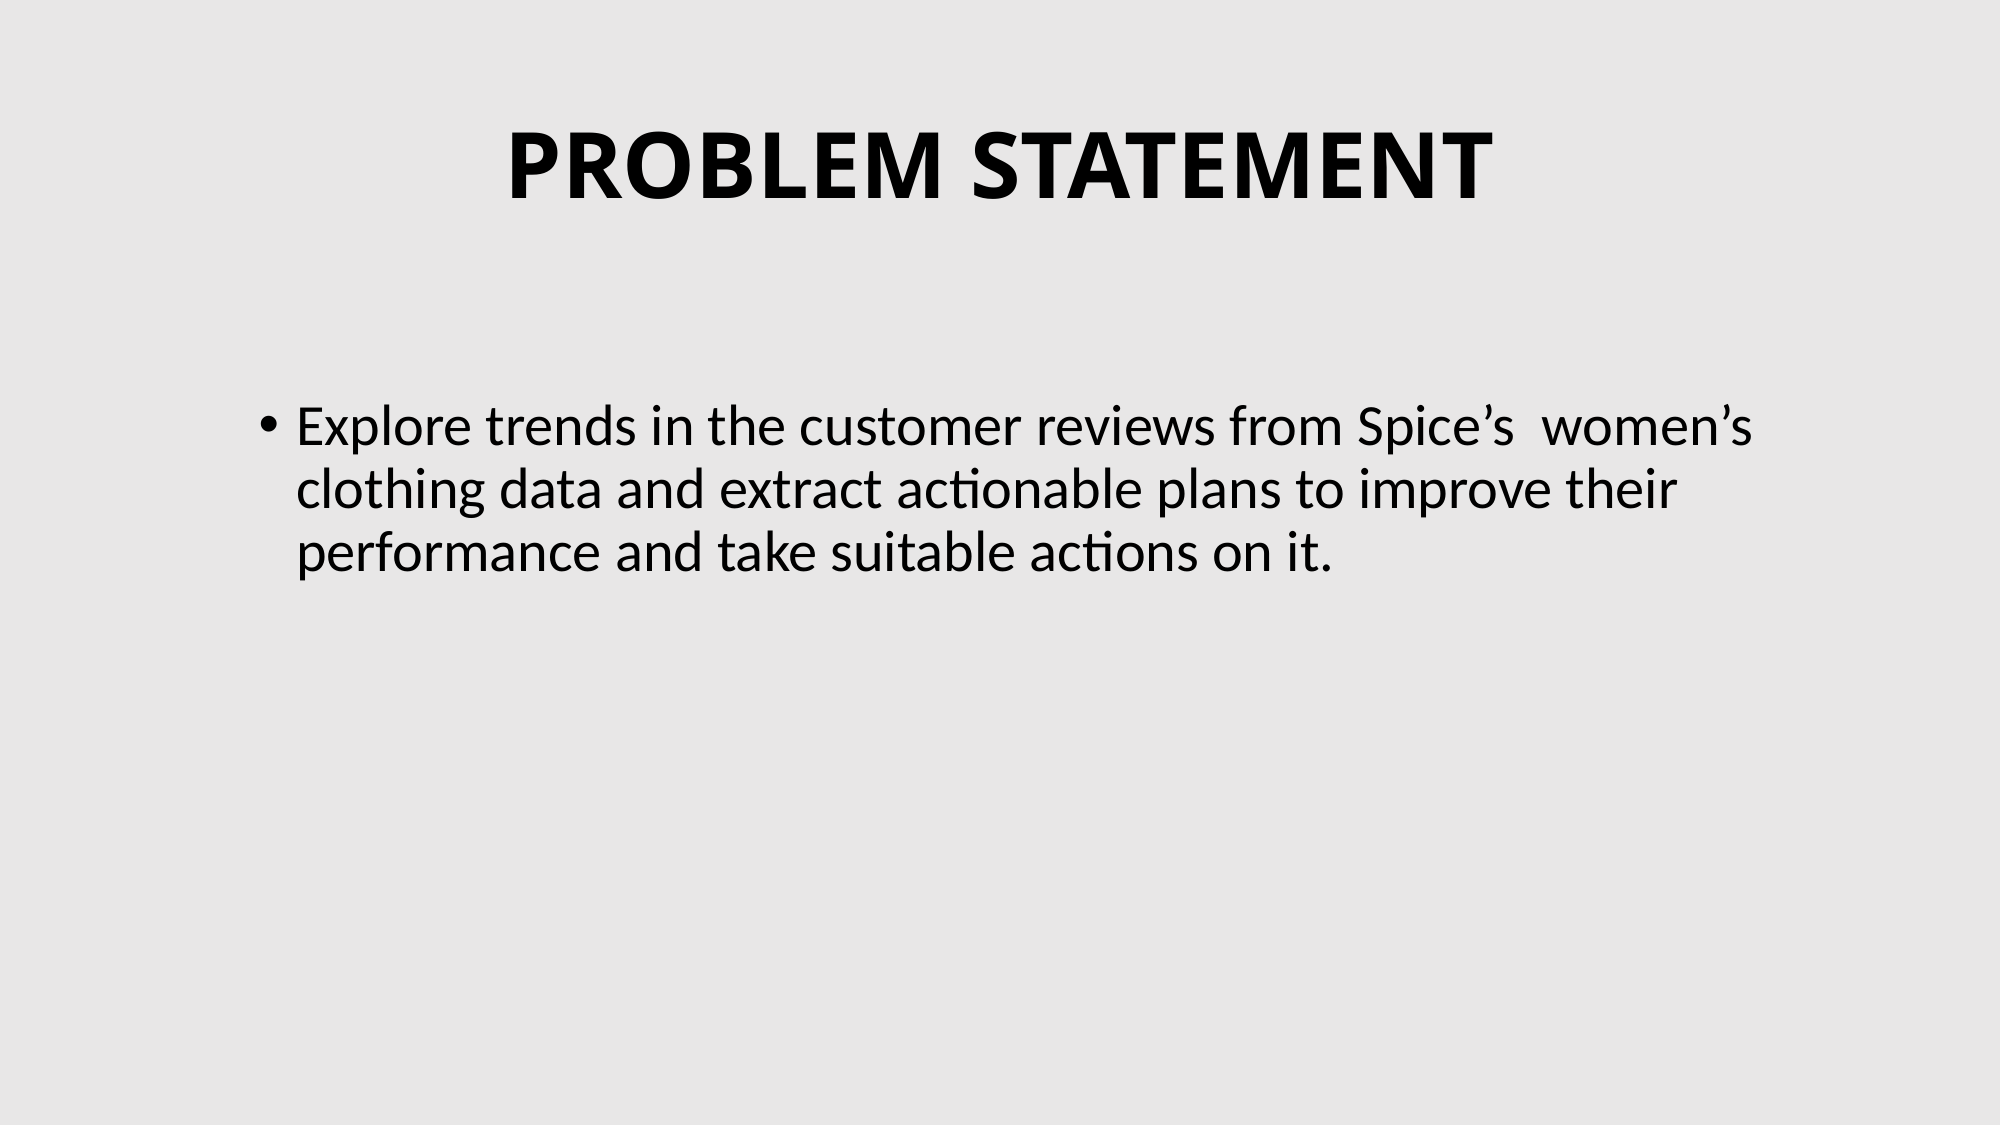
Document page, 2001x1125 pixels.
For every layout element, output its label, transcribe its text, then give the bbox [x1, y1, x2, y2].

title PROBLEM STATEMENT [137, 59, 1863, 278]
list Explore trends in the customer reviews from Spice’s women’s clothing data and extract actionable plans to improve their performance and take suitable actions on it. [243, 387, 1887, 900]
